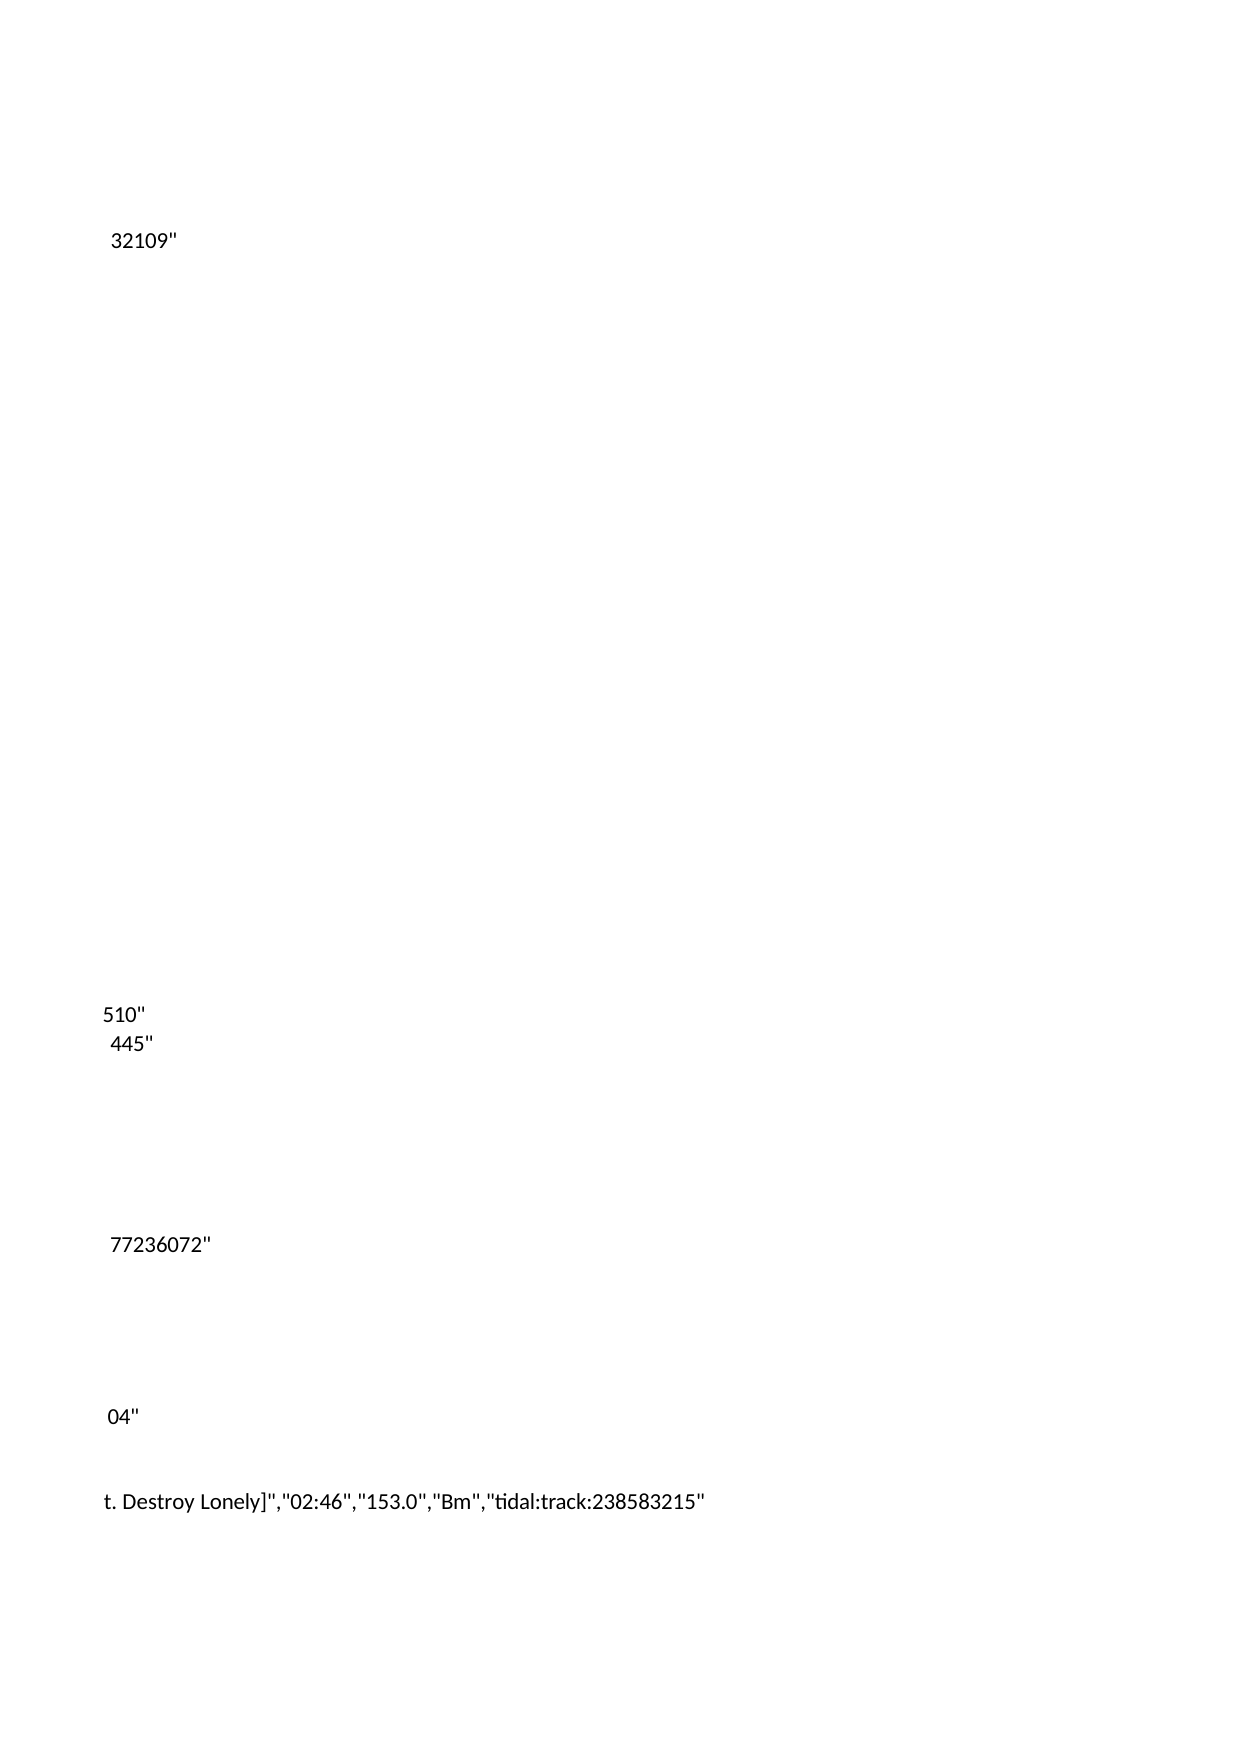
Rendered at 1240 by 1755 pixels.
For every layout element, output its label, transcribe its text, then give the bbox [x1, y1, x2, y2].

text_box 32109" [108, 223, 181, 253]
text_box 77236072" [108, 1227, 215, 1258]
text_box 510" 445" [100, 997, 157, 1057]
text_box 04" t. Destroy Lonely]","02:46","153.0","Bm","tidal:track:238583215" [101, 1399, 716, 1515]
